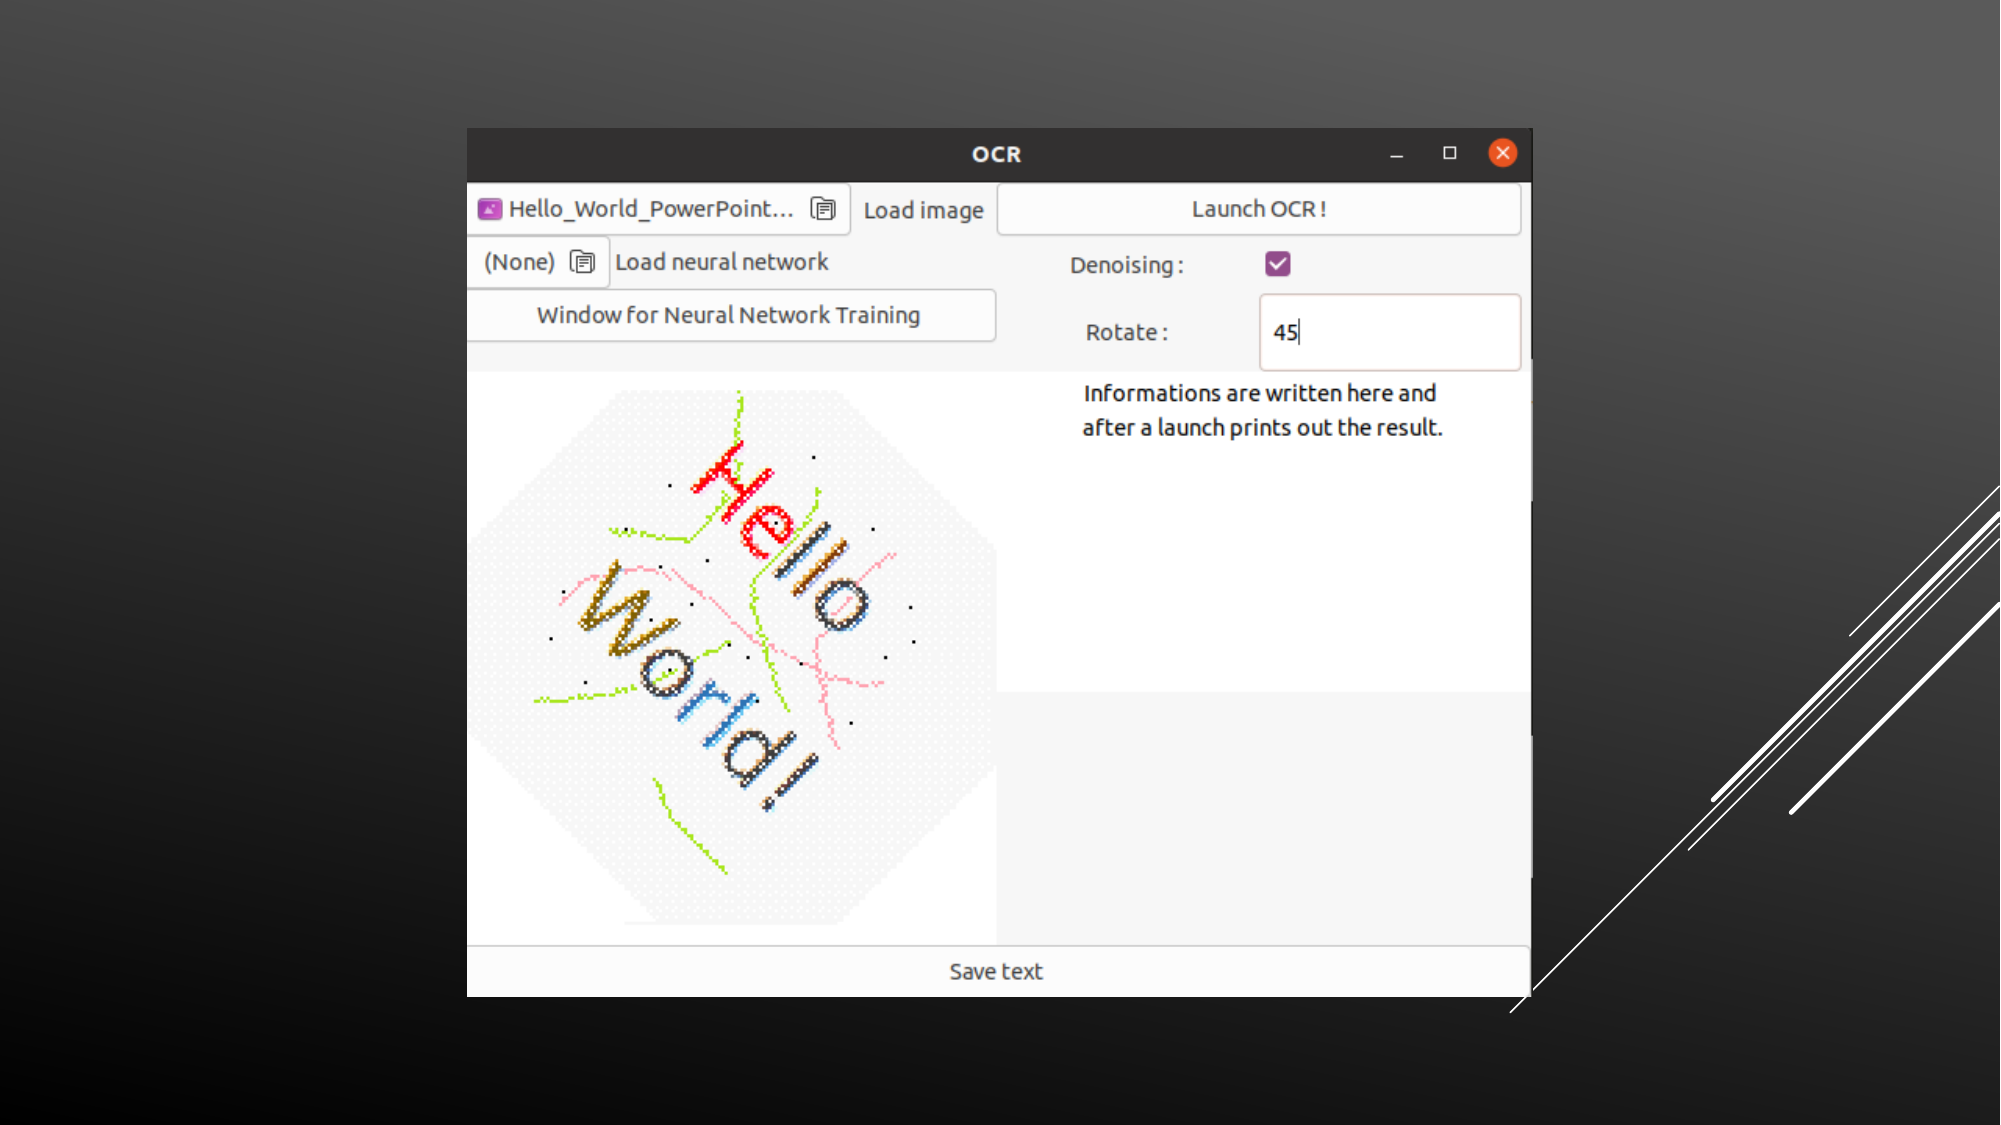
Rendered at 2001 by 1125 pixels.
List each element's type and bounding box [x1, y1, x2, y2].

picture [466, 127, 1534, 998]
